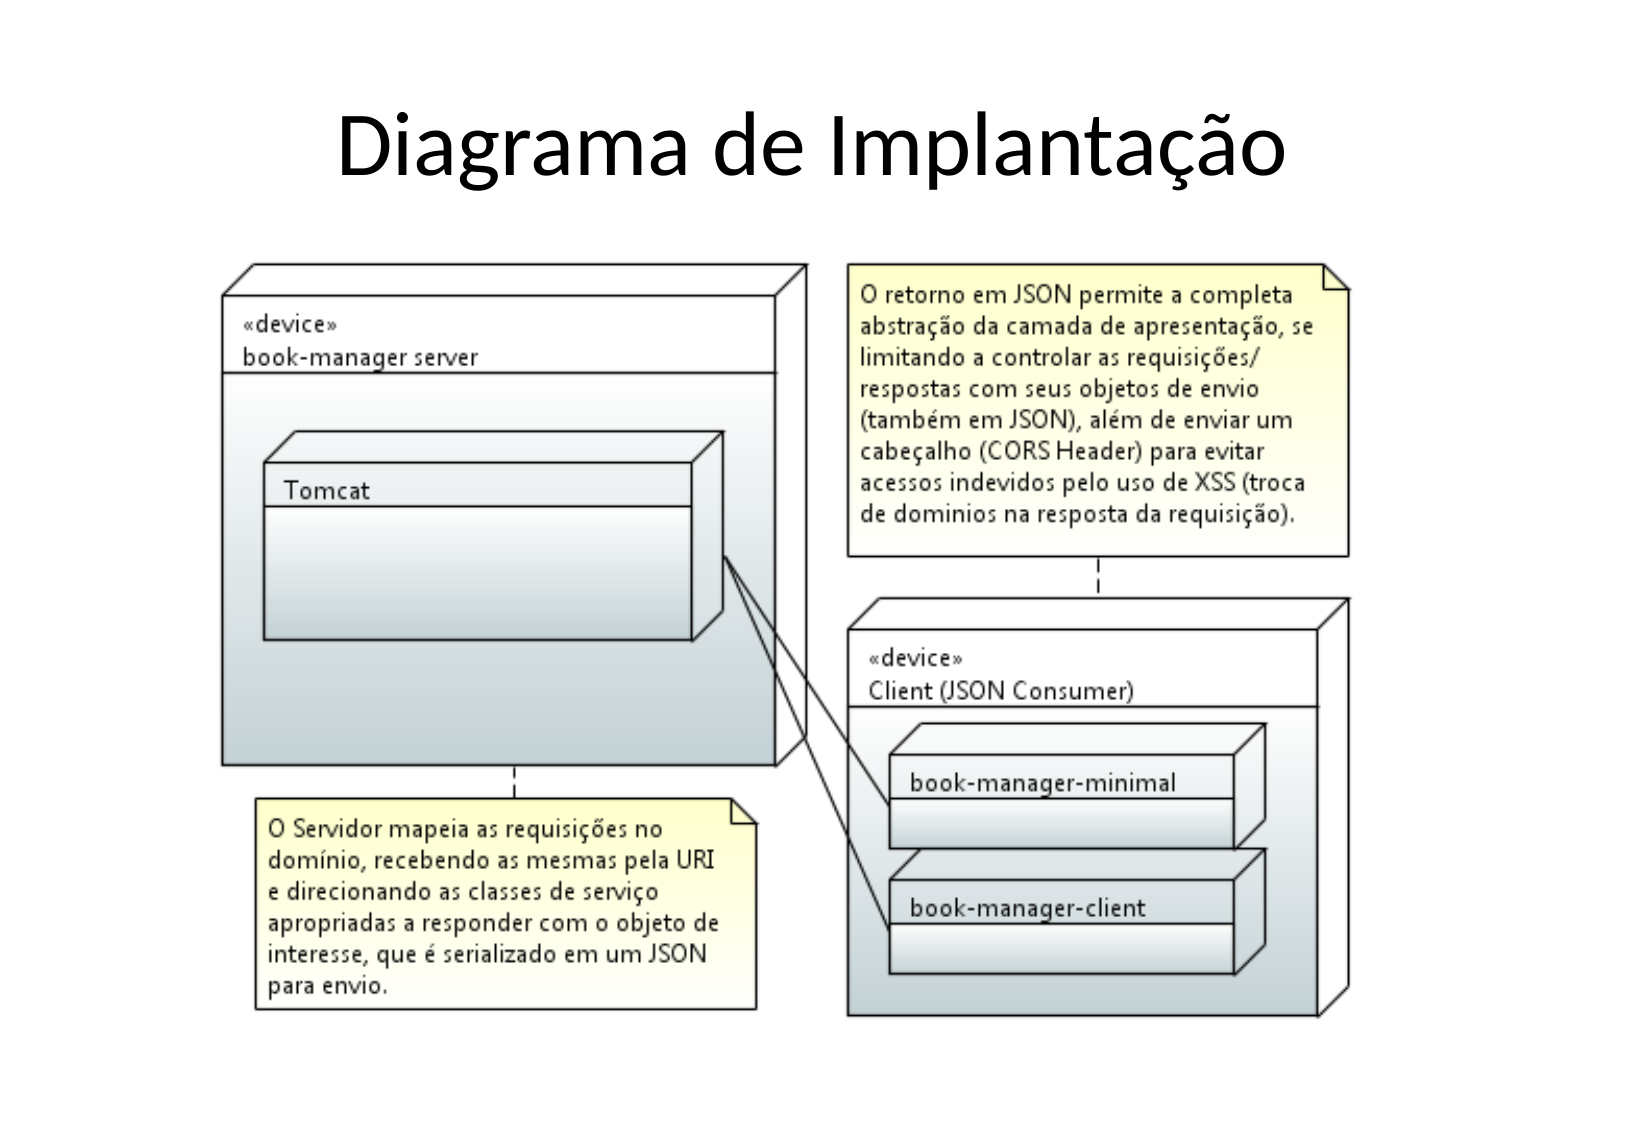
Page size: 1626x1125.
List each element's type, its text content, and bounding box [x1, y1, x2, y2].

title Diagrama de Implantação [81, 45, 1544, 233]
picture [201, 243, 1371, 1038]
